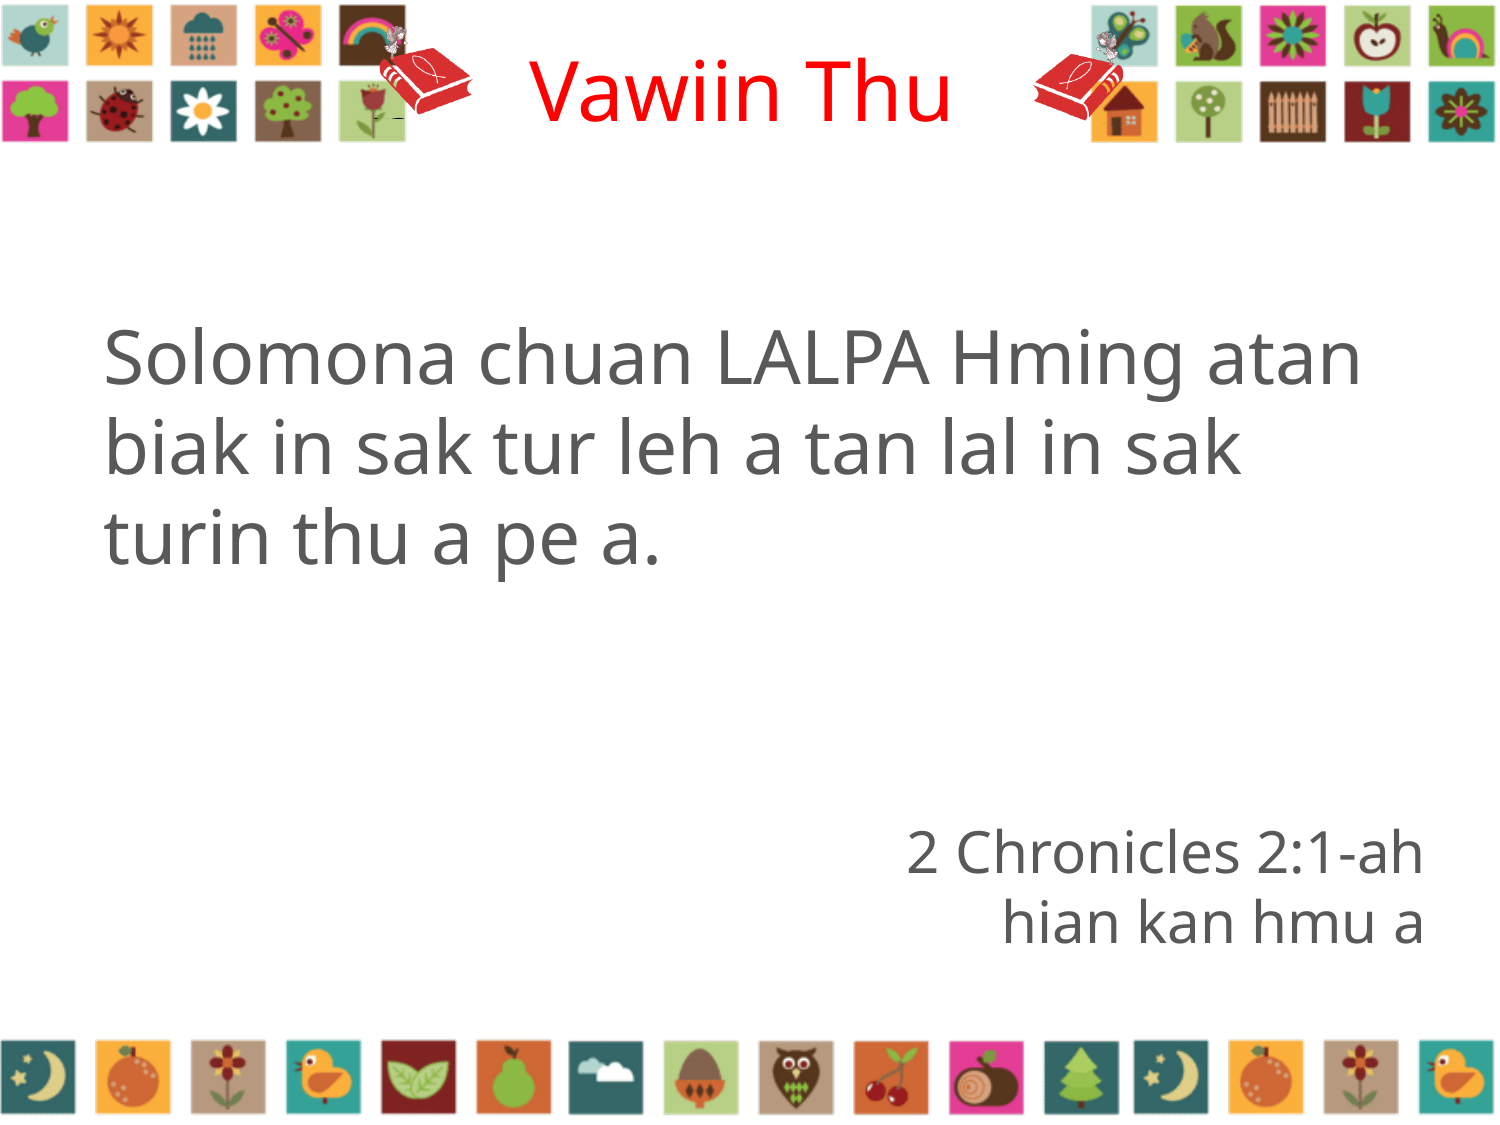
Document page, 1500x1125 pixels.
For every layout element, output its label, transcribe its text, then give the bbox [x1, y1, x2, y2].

picture [0, 3, 505, 150]
text_box Vawiin Thu [425, 31, 1075, 146]
picture [1001, 3, 1500, 150]
text_box Solomona chuan LALPA Hming atan biak in sak tur leh a tan lal in sak turin thu a pe a. [88, 302, 1436, 588]
text_box 2 Chronicles 2:1-ah hian kan hmu a [808, 807, 1441, 963]
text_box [0, 1028, 1500, 1118]
